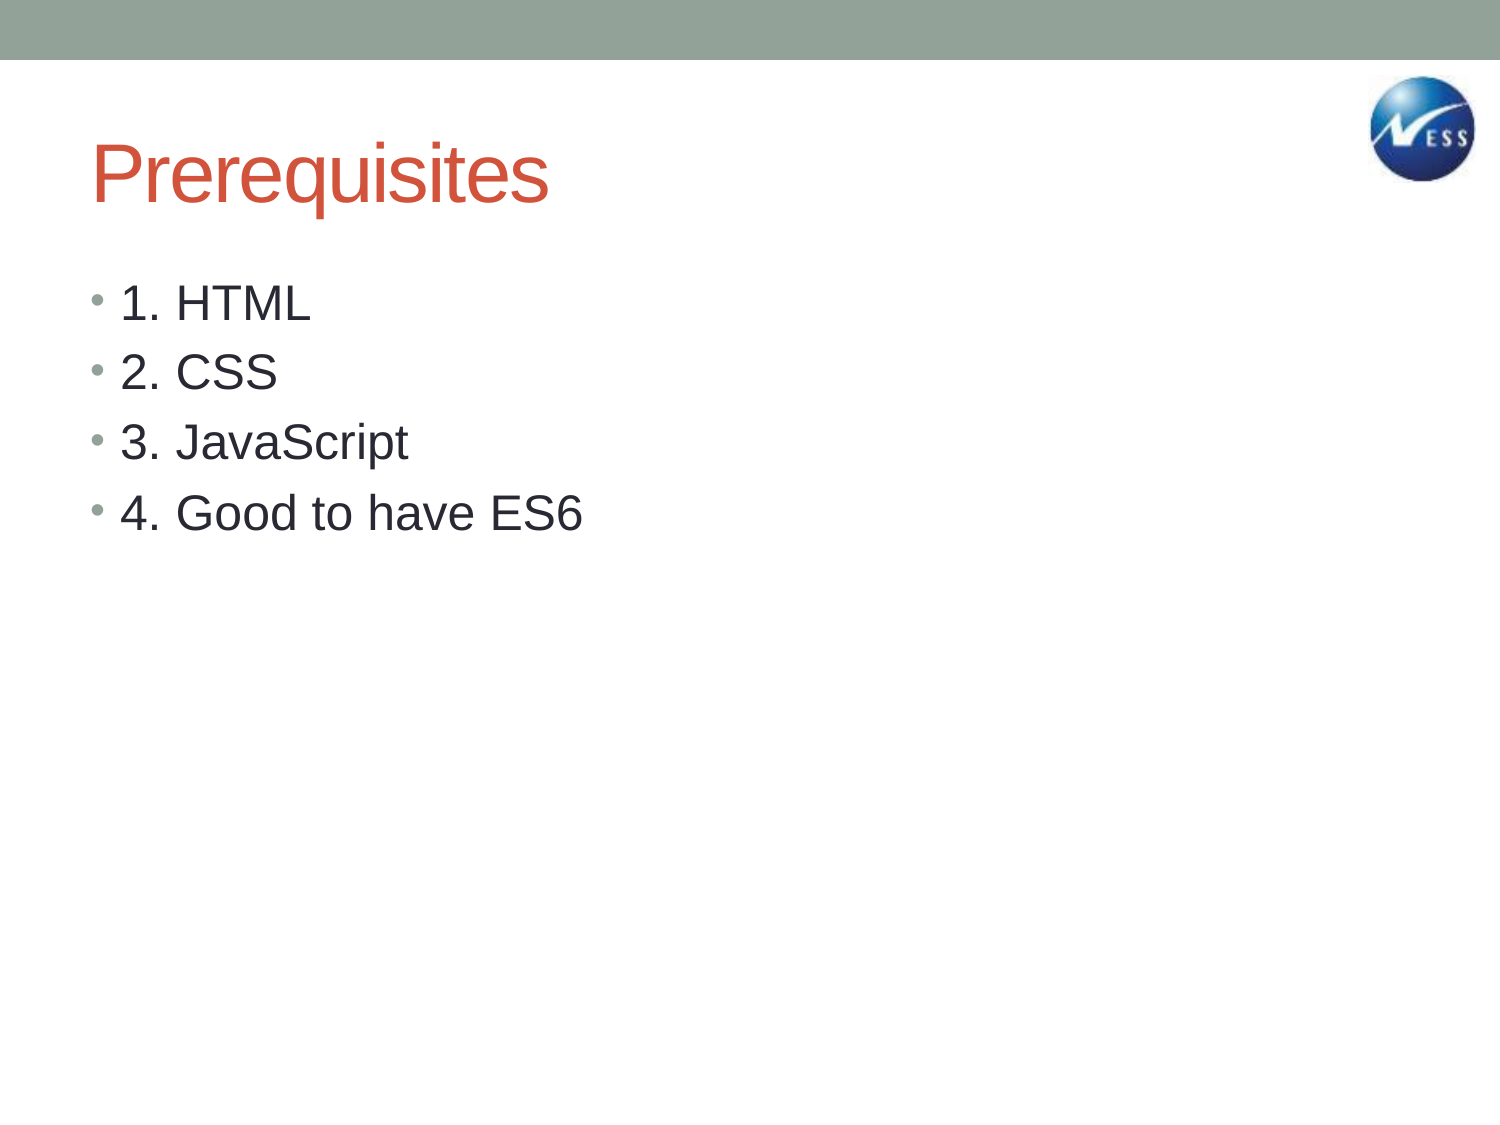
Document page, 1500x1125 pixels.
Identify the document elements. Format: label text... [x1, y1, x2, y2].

list 1. HTML 2. CSS 3. JavaScript 4. Good to have ES6 [75, 262, 1425, 1063]
title Prerequisites [75, 87, 1425, 250]
picture [1368, 75, 1476, 183]
